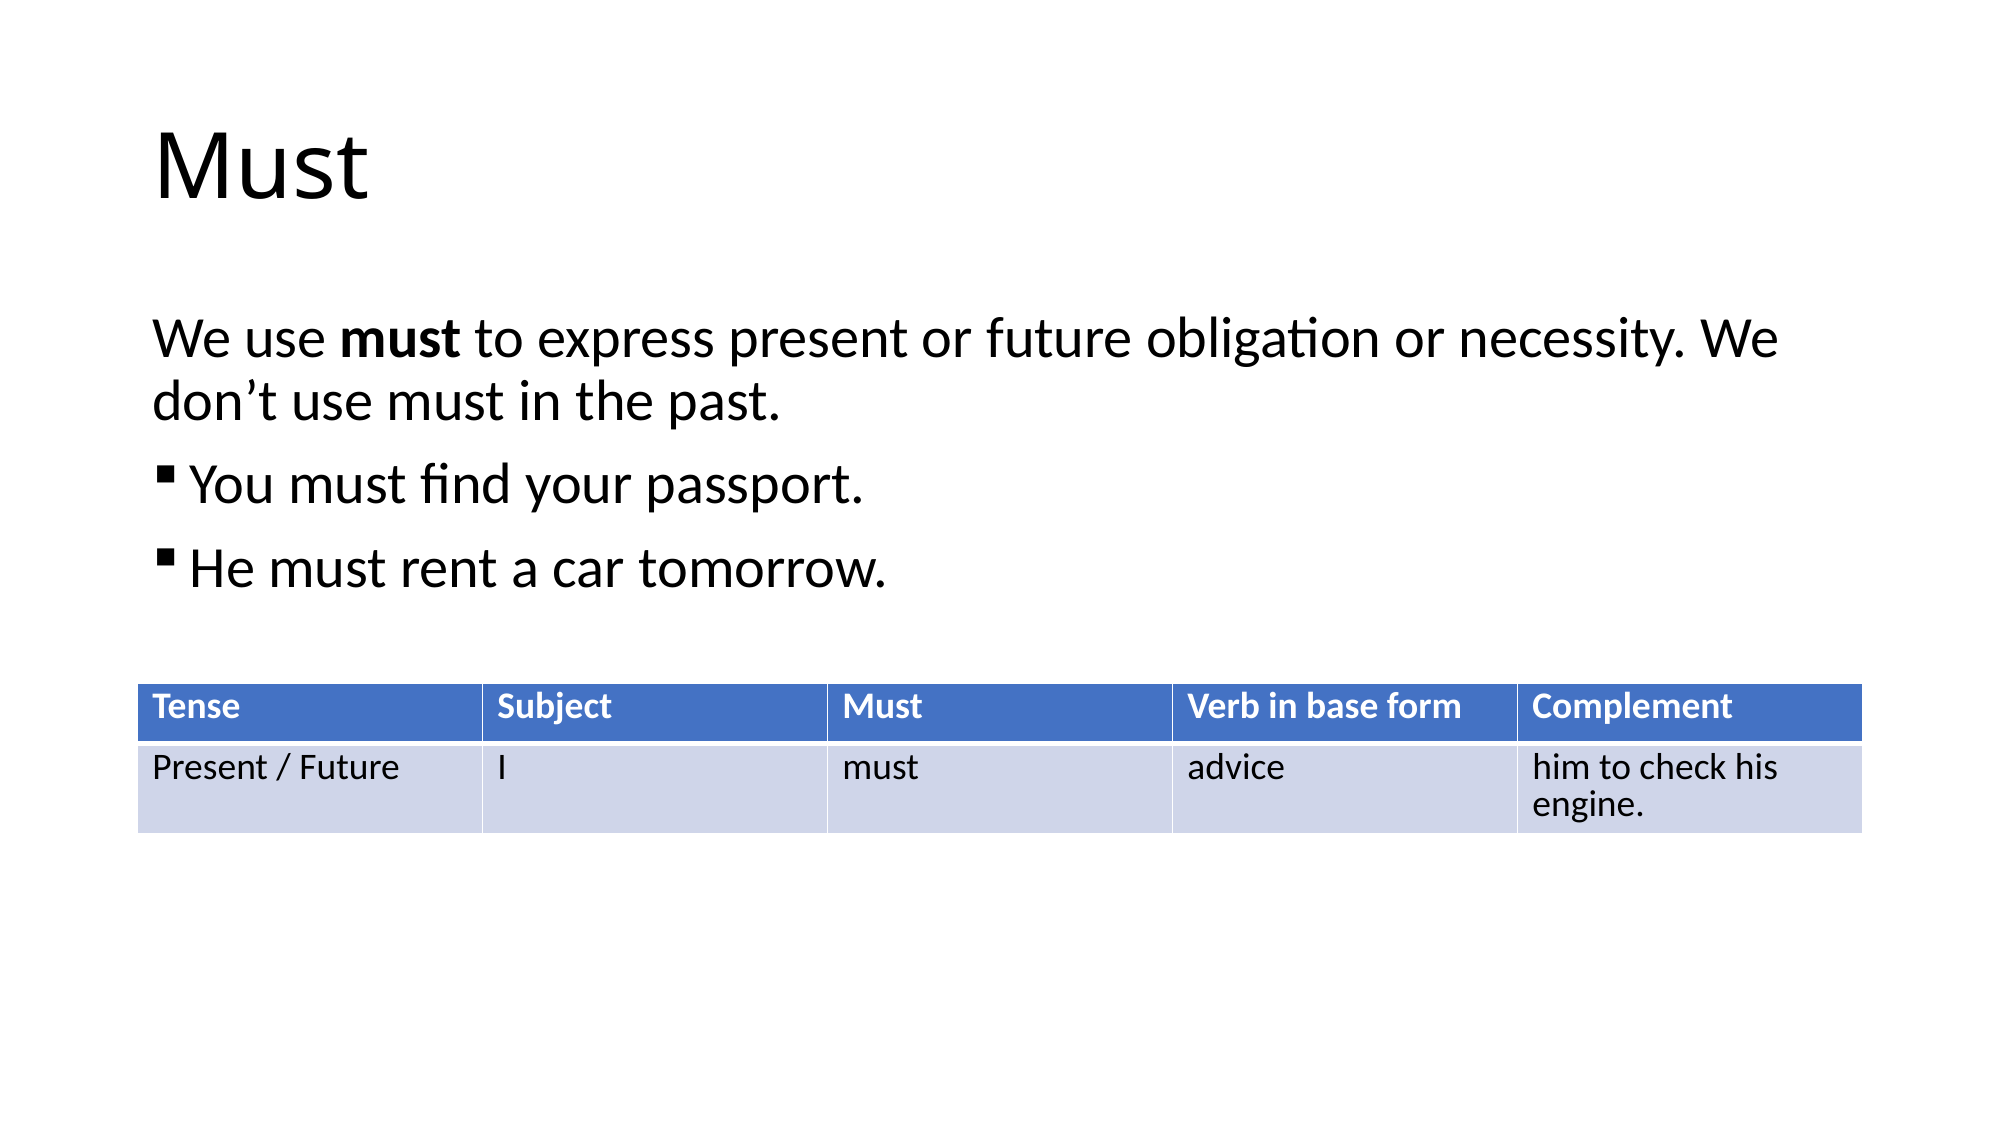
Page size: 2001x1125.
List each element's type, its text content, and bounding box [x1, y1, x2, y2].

list We use must to express present or future obligation or necessity. We don’t use must in the past. You must find your passport. He must rent a car tomorrow. [137, 299, 1863, 641]
table_cell advice [1173, 746, 1517, 833]
title Must [137, 59, 1863, 278]
table_cell must [828, 746, 1172, 833]
table_header Tense [138, 684, 482, 741]
table_cell him to check his engine. [1518, 746, 1862, 833]
table_header Verb in base form [1173, 684, 1517, 741]
table_cell I [483, 746, 827, 833]
table_header Must [828, 684, 1172, 741]
table_cell Present / Future [138, 746, 482, 833]
table_header Complement [1518, 684, 1862, 741]
table_header Subject [483, 684, 827, 741]
